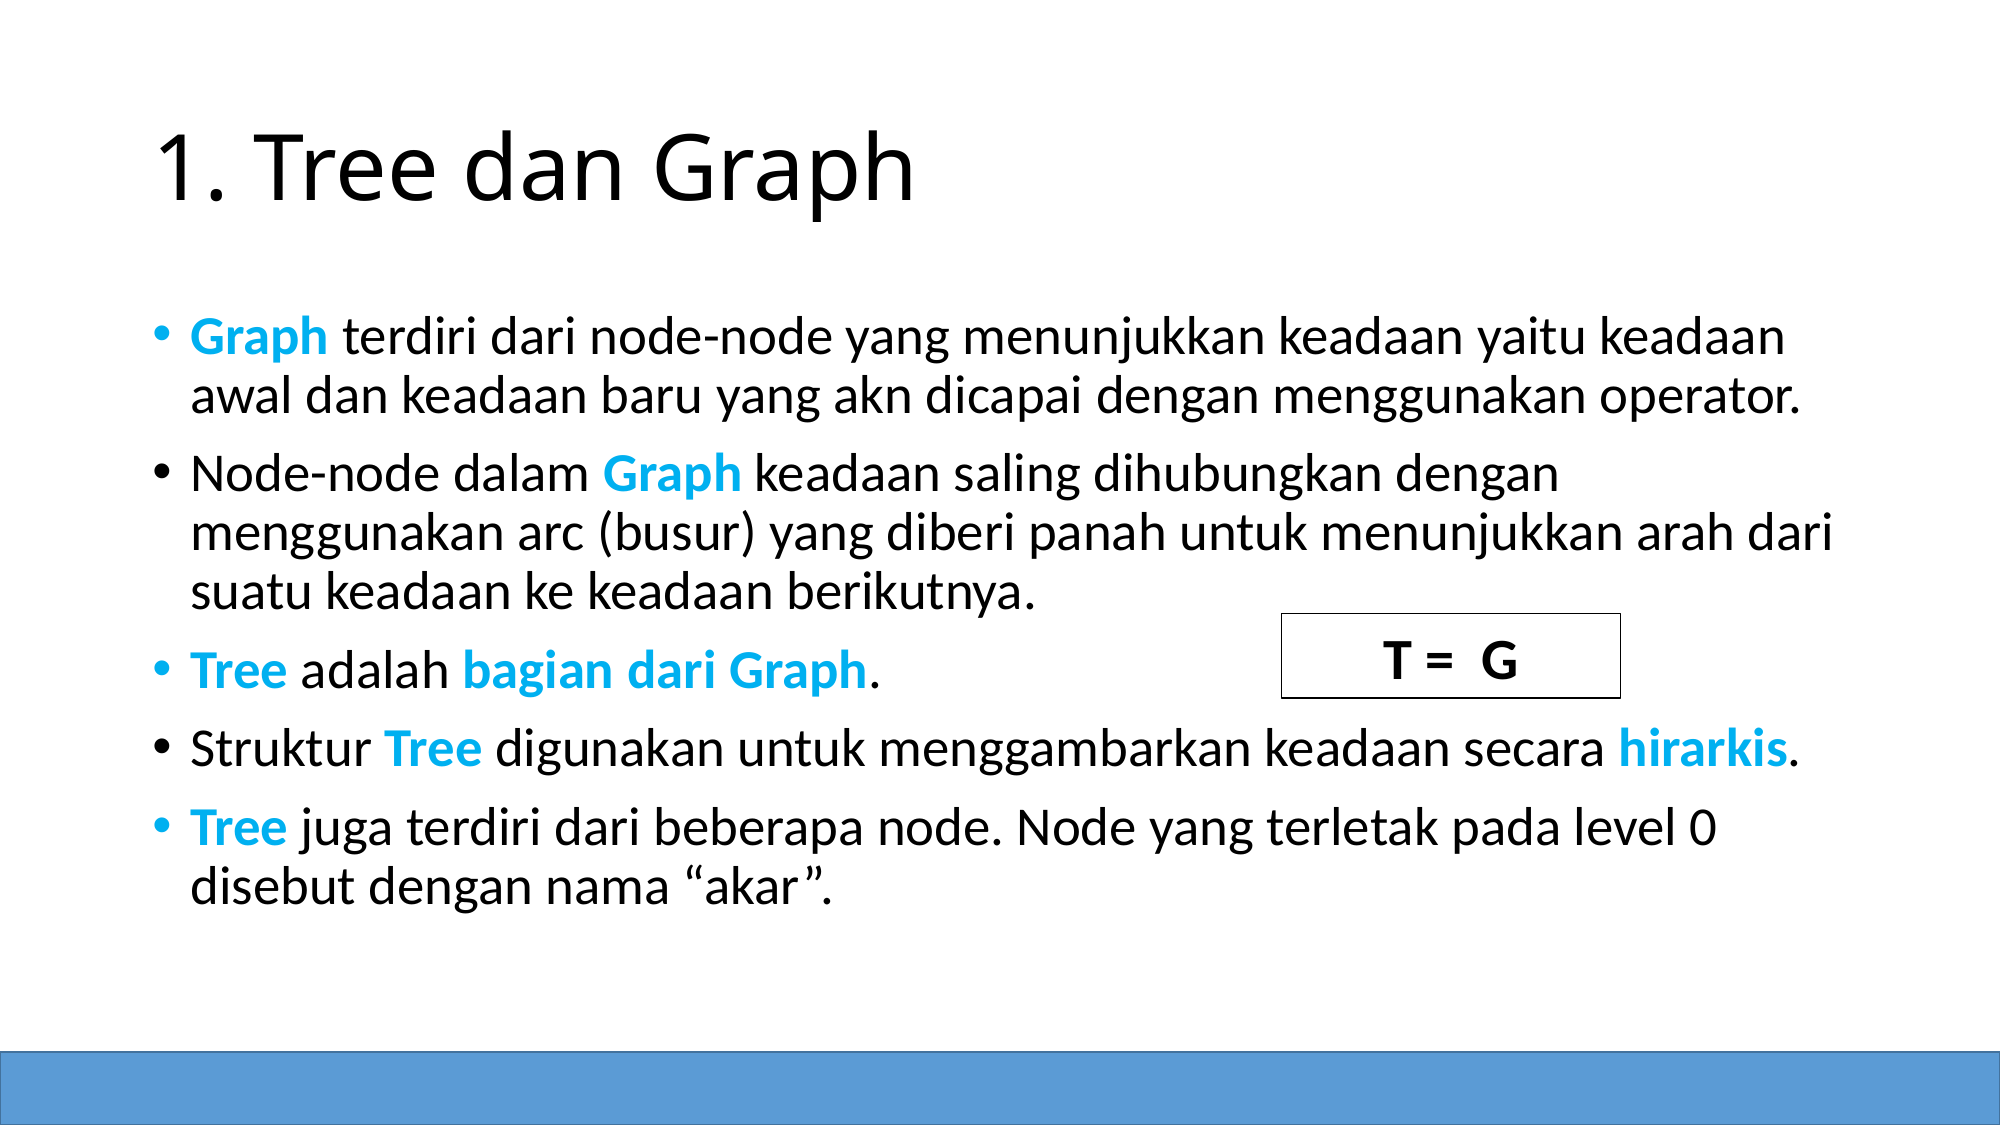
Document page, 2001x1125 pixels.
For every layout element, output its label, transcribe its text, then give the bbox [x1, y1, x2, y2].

title 1. Tree dan Graph [137, 62, 1863, 280]
list Graph terdiri dari node-node yang menunjukkan keadaan yaitu keadaan awal dan keadaan baru yang akn dicapai dengan menggunakan operator. Node-node dalam Graph keadaan saling dihubungkan dengan menggunakan arc (busur) yang diberi panah untuk menunjukkan arah dari suatu keadaan ke keadaan berikutnya. Tree adalah bagian dari Graph. Struktur Tree digunakan untuk menggambarkan keadaan secara hirarkis. Tree juga terdiri dari beberapa node. Node yang terletak pada level 0 disebut dengan nama “akar”. [137, 299, 1863, 1014]
text_box [0, 1051, 2000, 1125]
